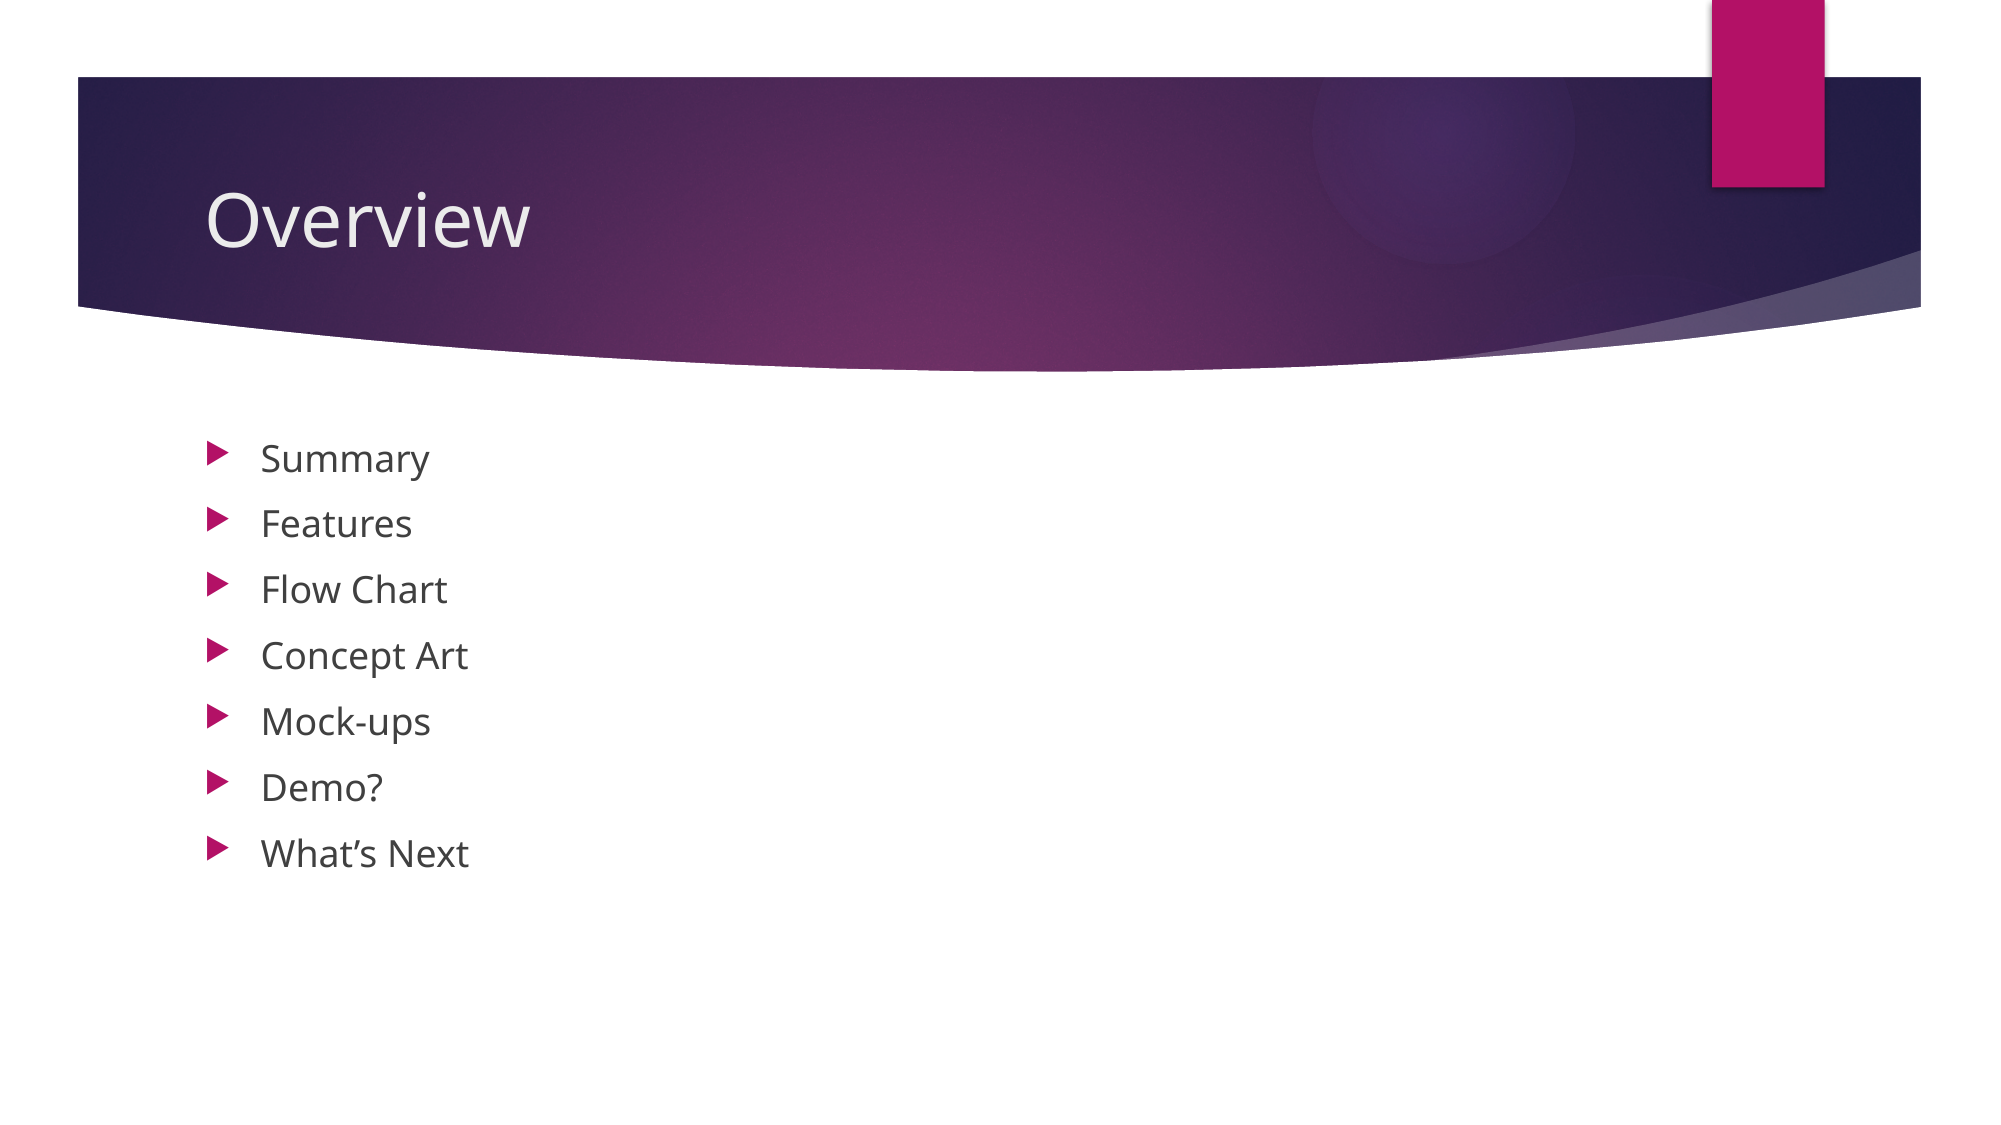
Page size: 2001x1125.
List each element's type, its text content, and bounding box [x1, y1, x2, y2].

title Overview [189, 159, 1627, 276]
list Summary Features Flow Chart Concept Art Mock-ups Demo? What’s Next [189, 427, 1638, 988]
